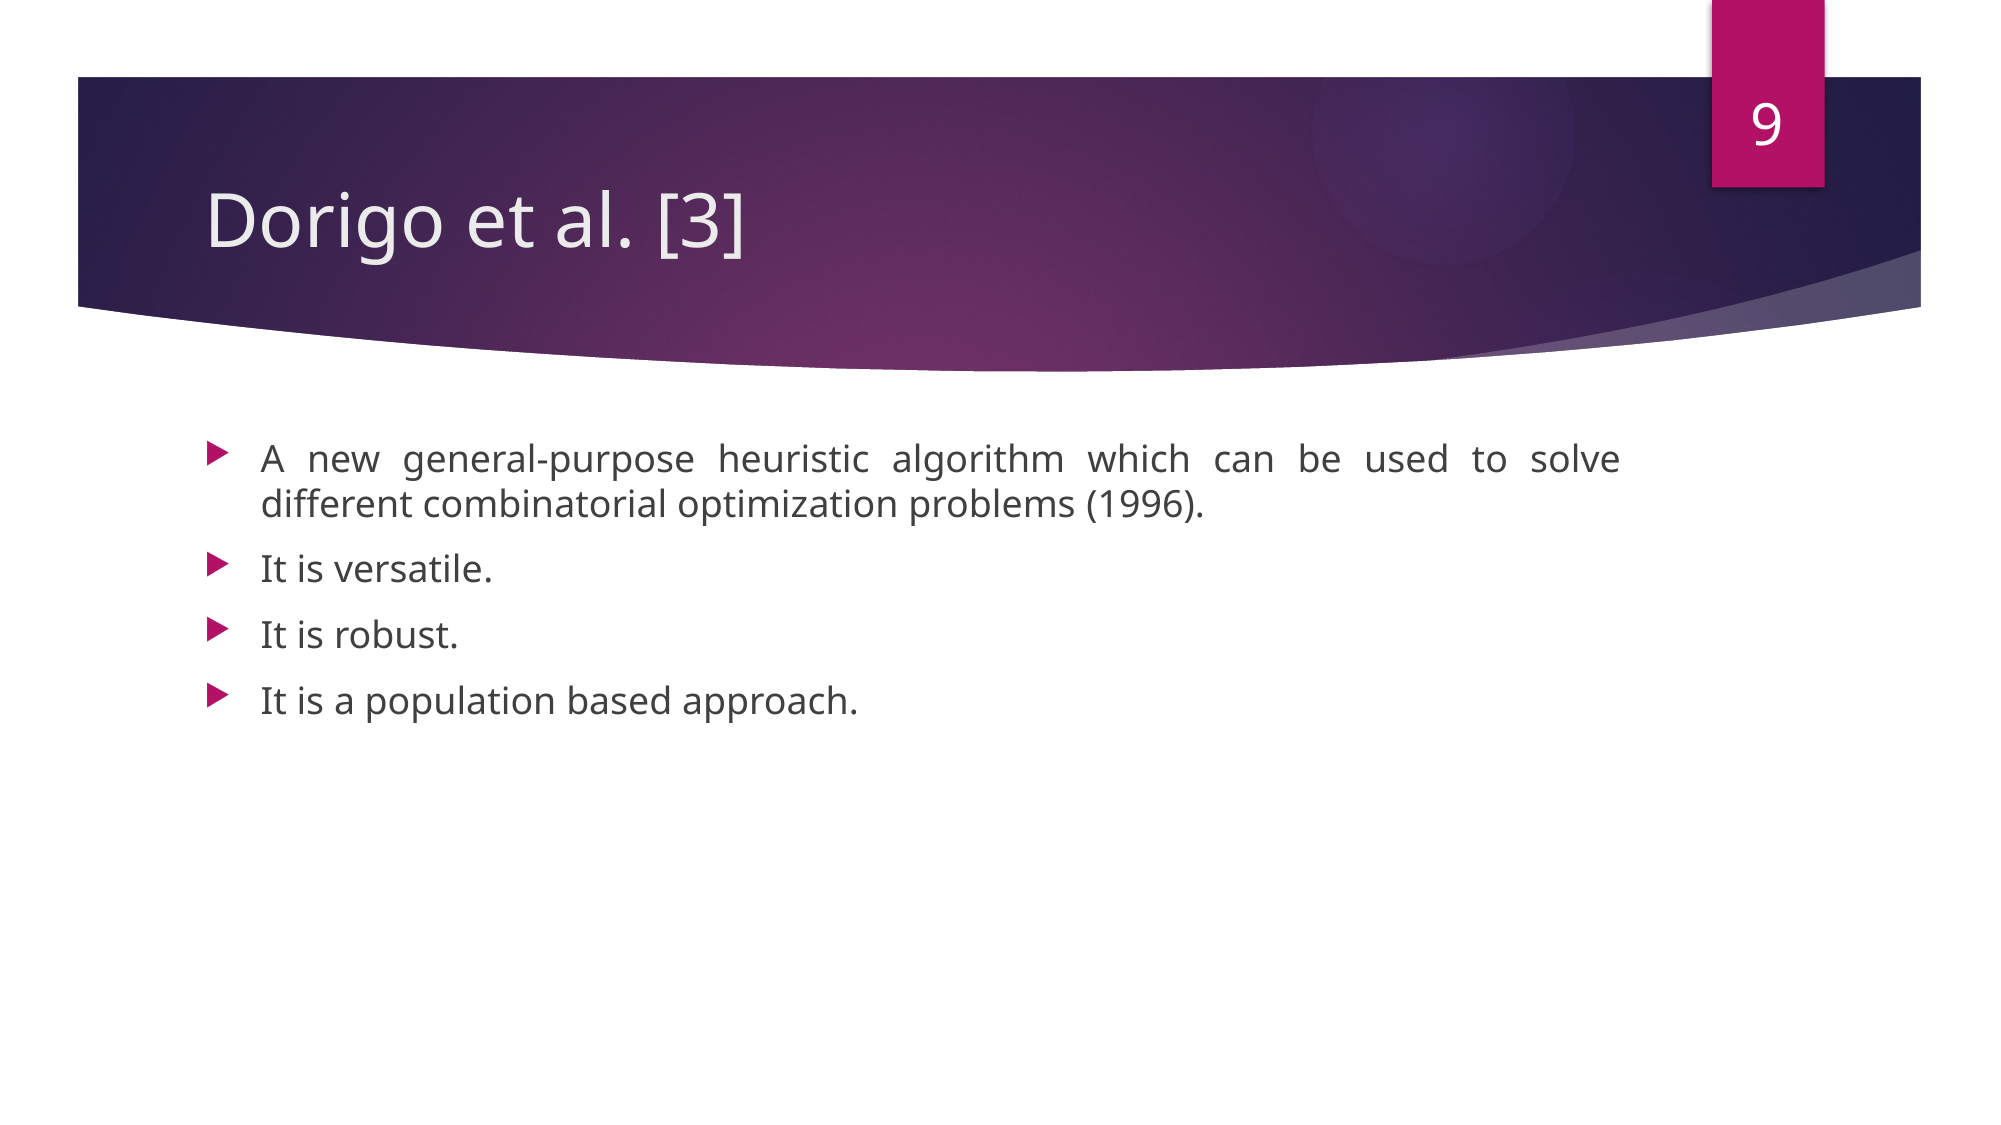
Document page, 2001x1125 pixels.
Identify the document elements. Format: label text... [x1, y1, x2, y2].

slide_number 9 [1698, 48, 1836, 175]
title Dorigo et al. [3] [189, 159, 1627, 276]
list A new general-purpose heuristic algorithm which can be used to solve different combinatorial optimization problems (1996). It is versatile. It is robust. It is a population based approach. [189, 427, 1638, 988]
